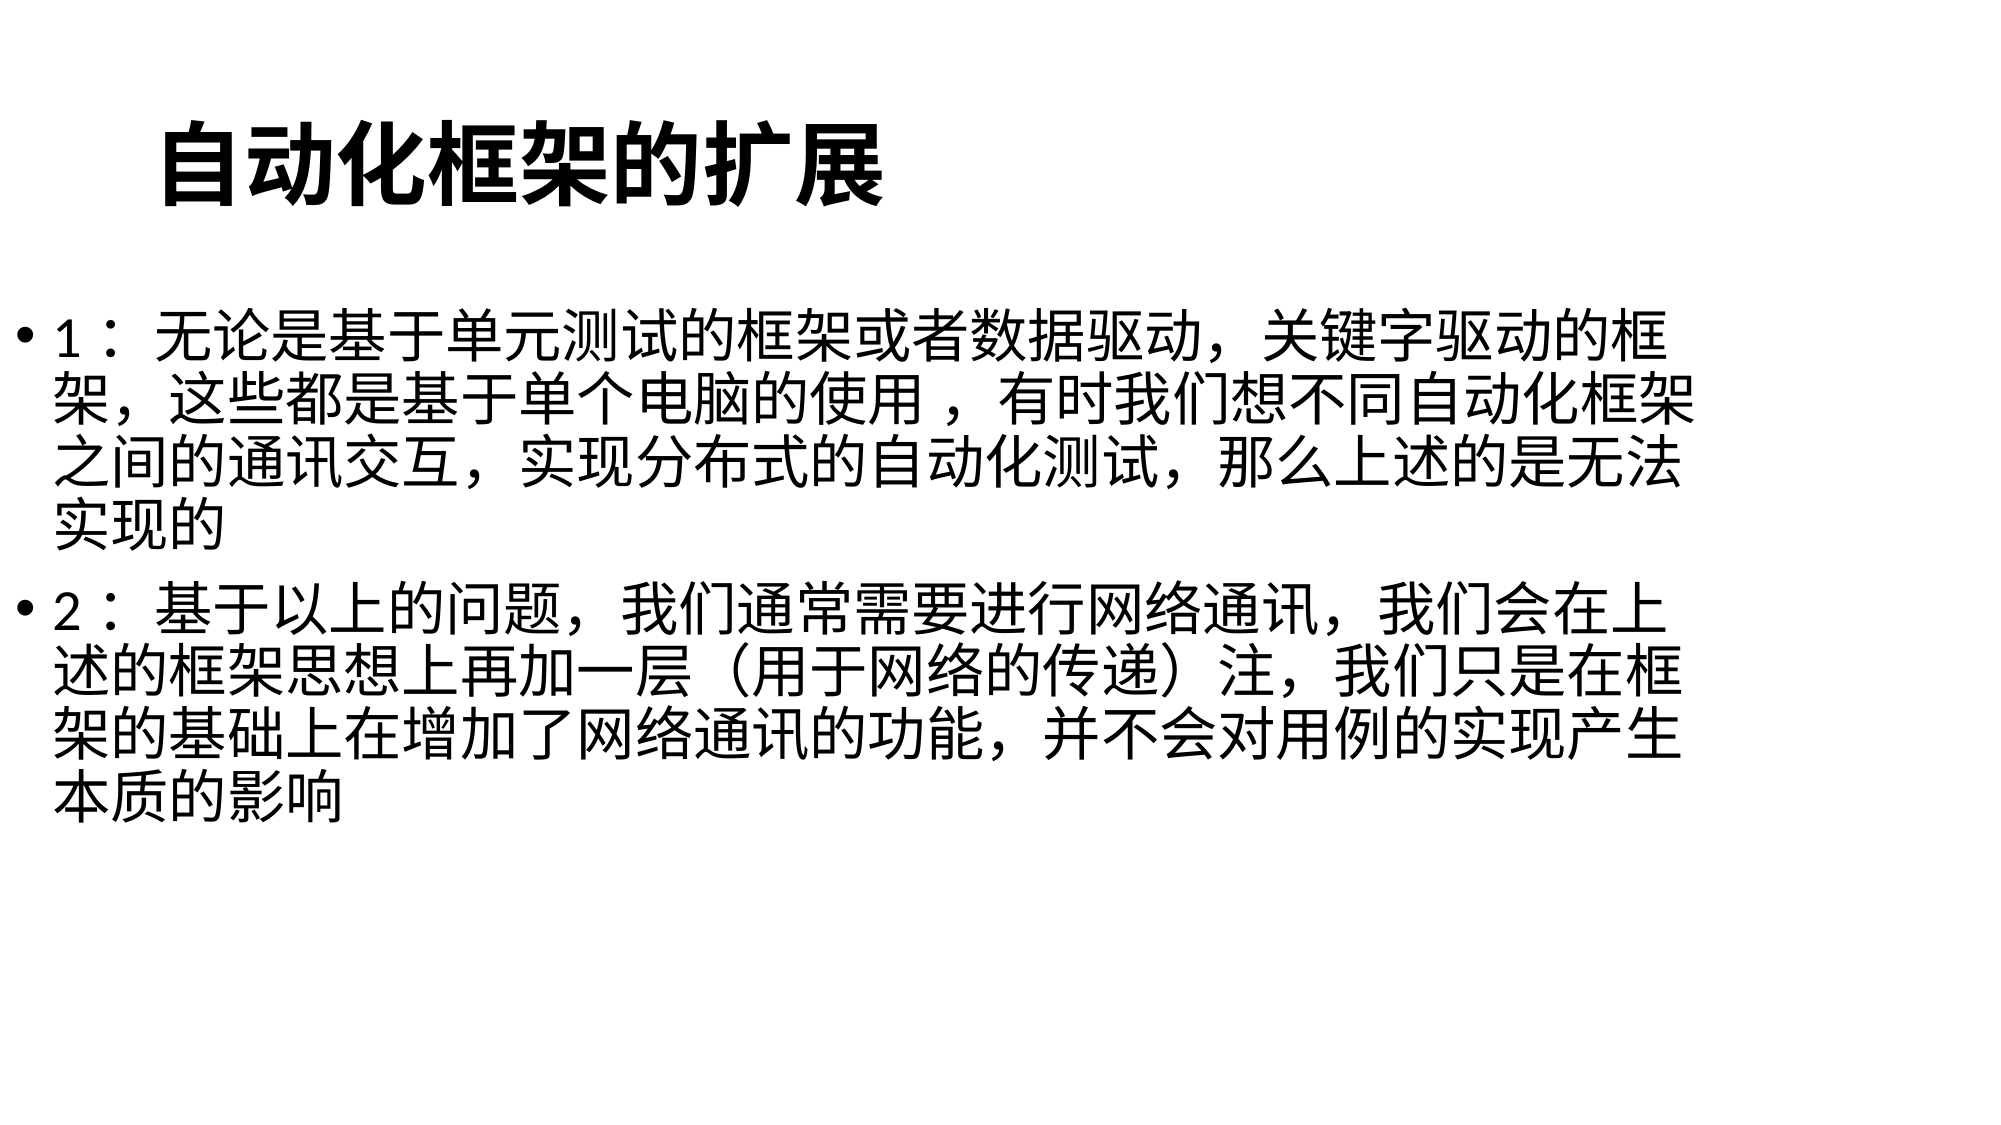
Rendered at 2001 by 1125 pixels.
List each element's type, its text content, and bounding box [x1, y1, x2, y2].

title 自动化框架的扩展 [137, 59, 1863, 278]
list 1：无论是基于单元测试的框架或者数据驱动，关键字驱动的框架，这些都是基于单个电脑的使用 ，有时我们想不同自动化框架之间的通讯交互，实现分布式的自动化测试，那么上述的是无法实现的 2：基于以上的问题，我们通常需要进行网络通讯，我们会在上述的框架思想上再加一层（用于网络的传递）注，我们只是在框架的基础上在增加了网络通讯的功能，并不会对用例的实现产生本质的影响 [0, 299, 1725, 1014]
text_box [741, 532, 793, 593]
